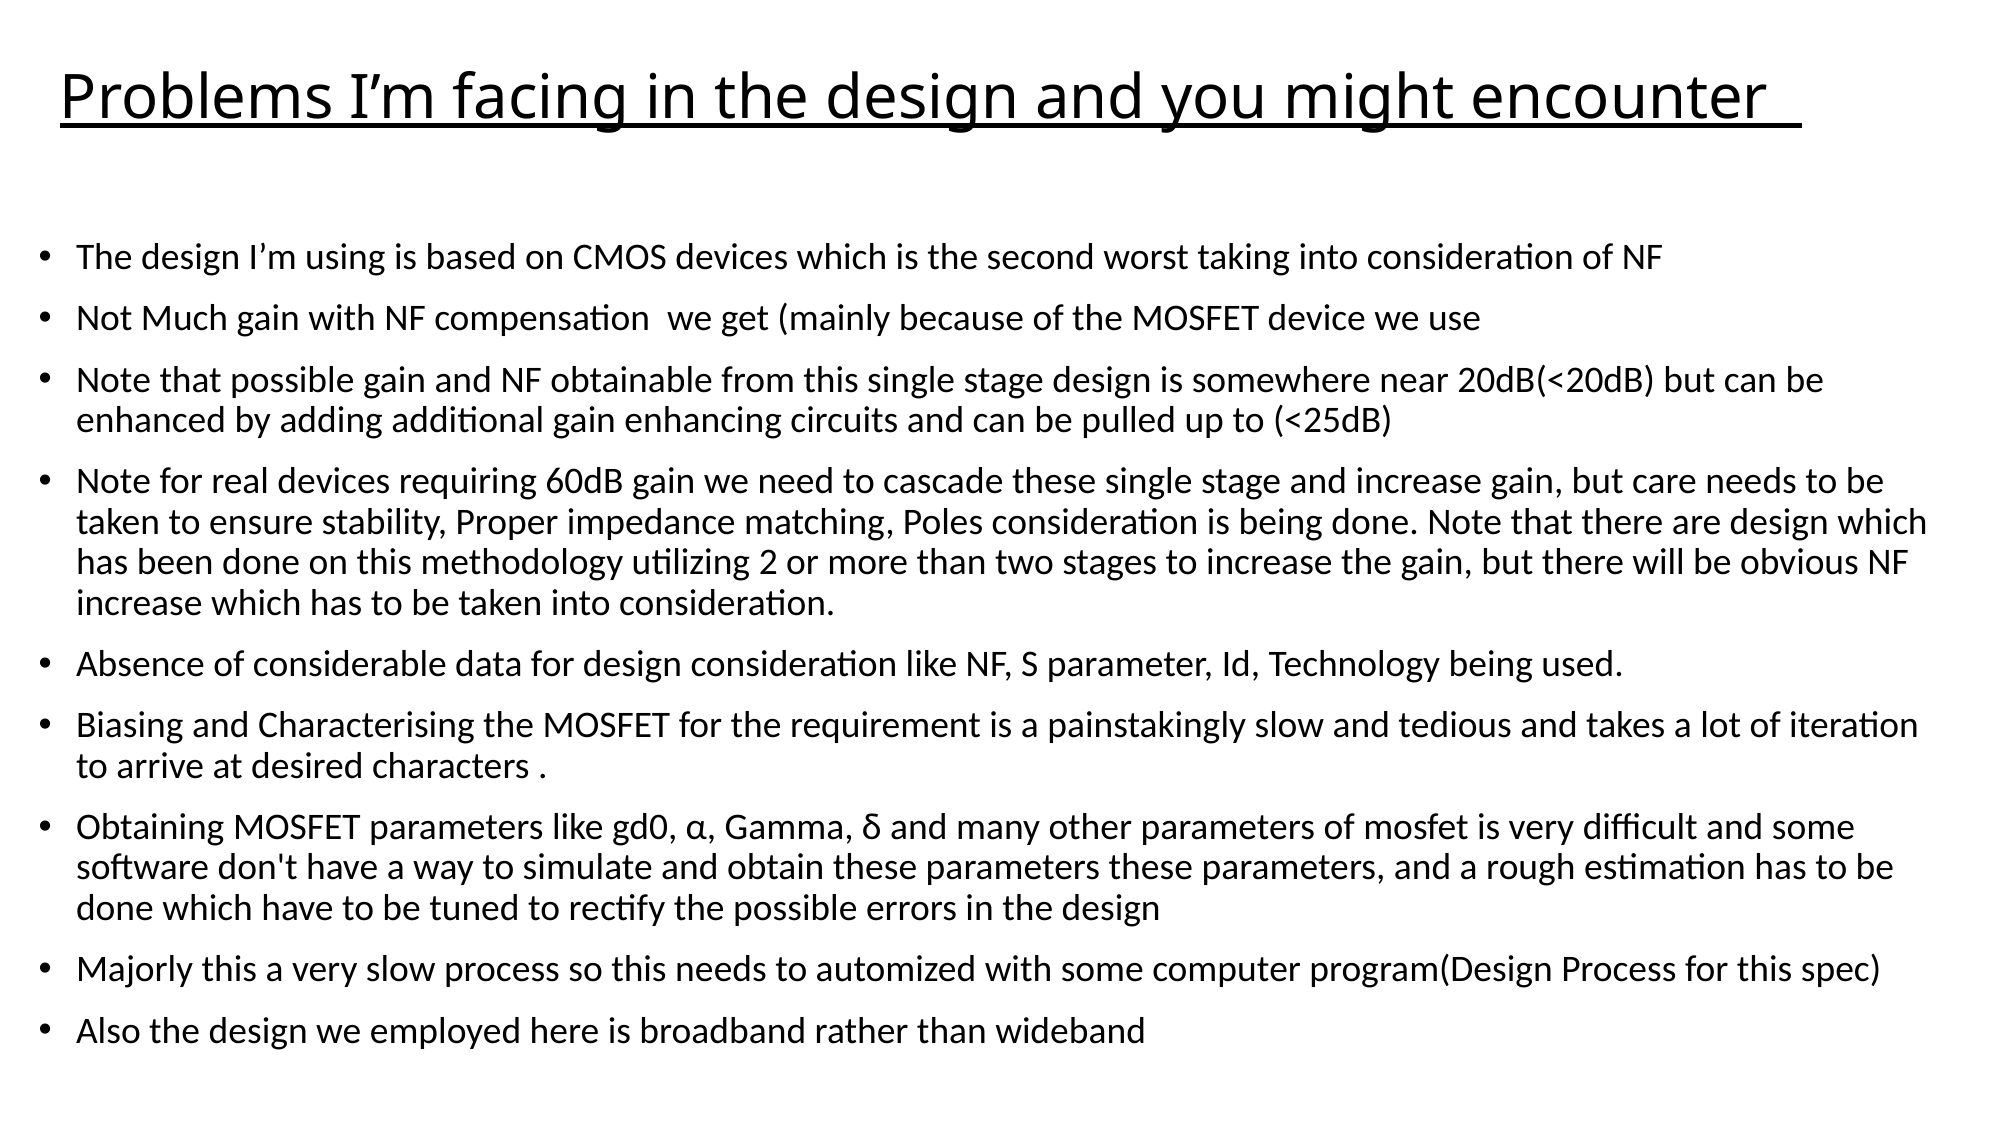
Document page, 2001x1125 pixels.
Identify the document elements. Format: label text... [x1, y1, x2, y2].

title Problems I’m facing in the design and you might encounter [44, 38, 1956, 160]
list The design I’m using is based on CMOS devices which is the second worst taking into consideration of NF Not Much gain with NF compensation we get (mainly because of the MOSFET device we use Note that possible gain and NF obtainable from this single stage design is somewhere near 20dB(<20dB) but can be enhanced by adding additional gain enhancing circuits and can be pulled up to (<25dB) Note for real devices requiring 60dB gain we need to cascade these single stage and increase gain, but care needs to be taken to ensure stability, Proper impedance matching, Poles consideration is being done. Note that there are design which has been done on this methodology utilizing 2 or more than two stages to increase the gain, but there will be obvious NF increase which has to be taken into consideration. Absence of considerable data for design consideration like NF, S parameter, Id, Technology being used. Biasing and Characterising the MOSFET for the requirement is a painstakingly slow and tedious and takes a lot of iteration to arrive at desired characters . Obtaining MOSFET parameters like gd0, α, Gamma, δ and many other parameters of mosfet is very difficult and some software don't have a way to simulate and obtain these parameters these parameters, and a rough estimation has to be done which have to be tuned to rectify the possible errors in the design Majorly this a very slow process so this needs to automized with some computer program(Design Process for this spec) Also the design we employed here is broadband rather than wideband [23, 229, 1977, 1113]
